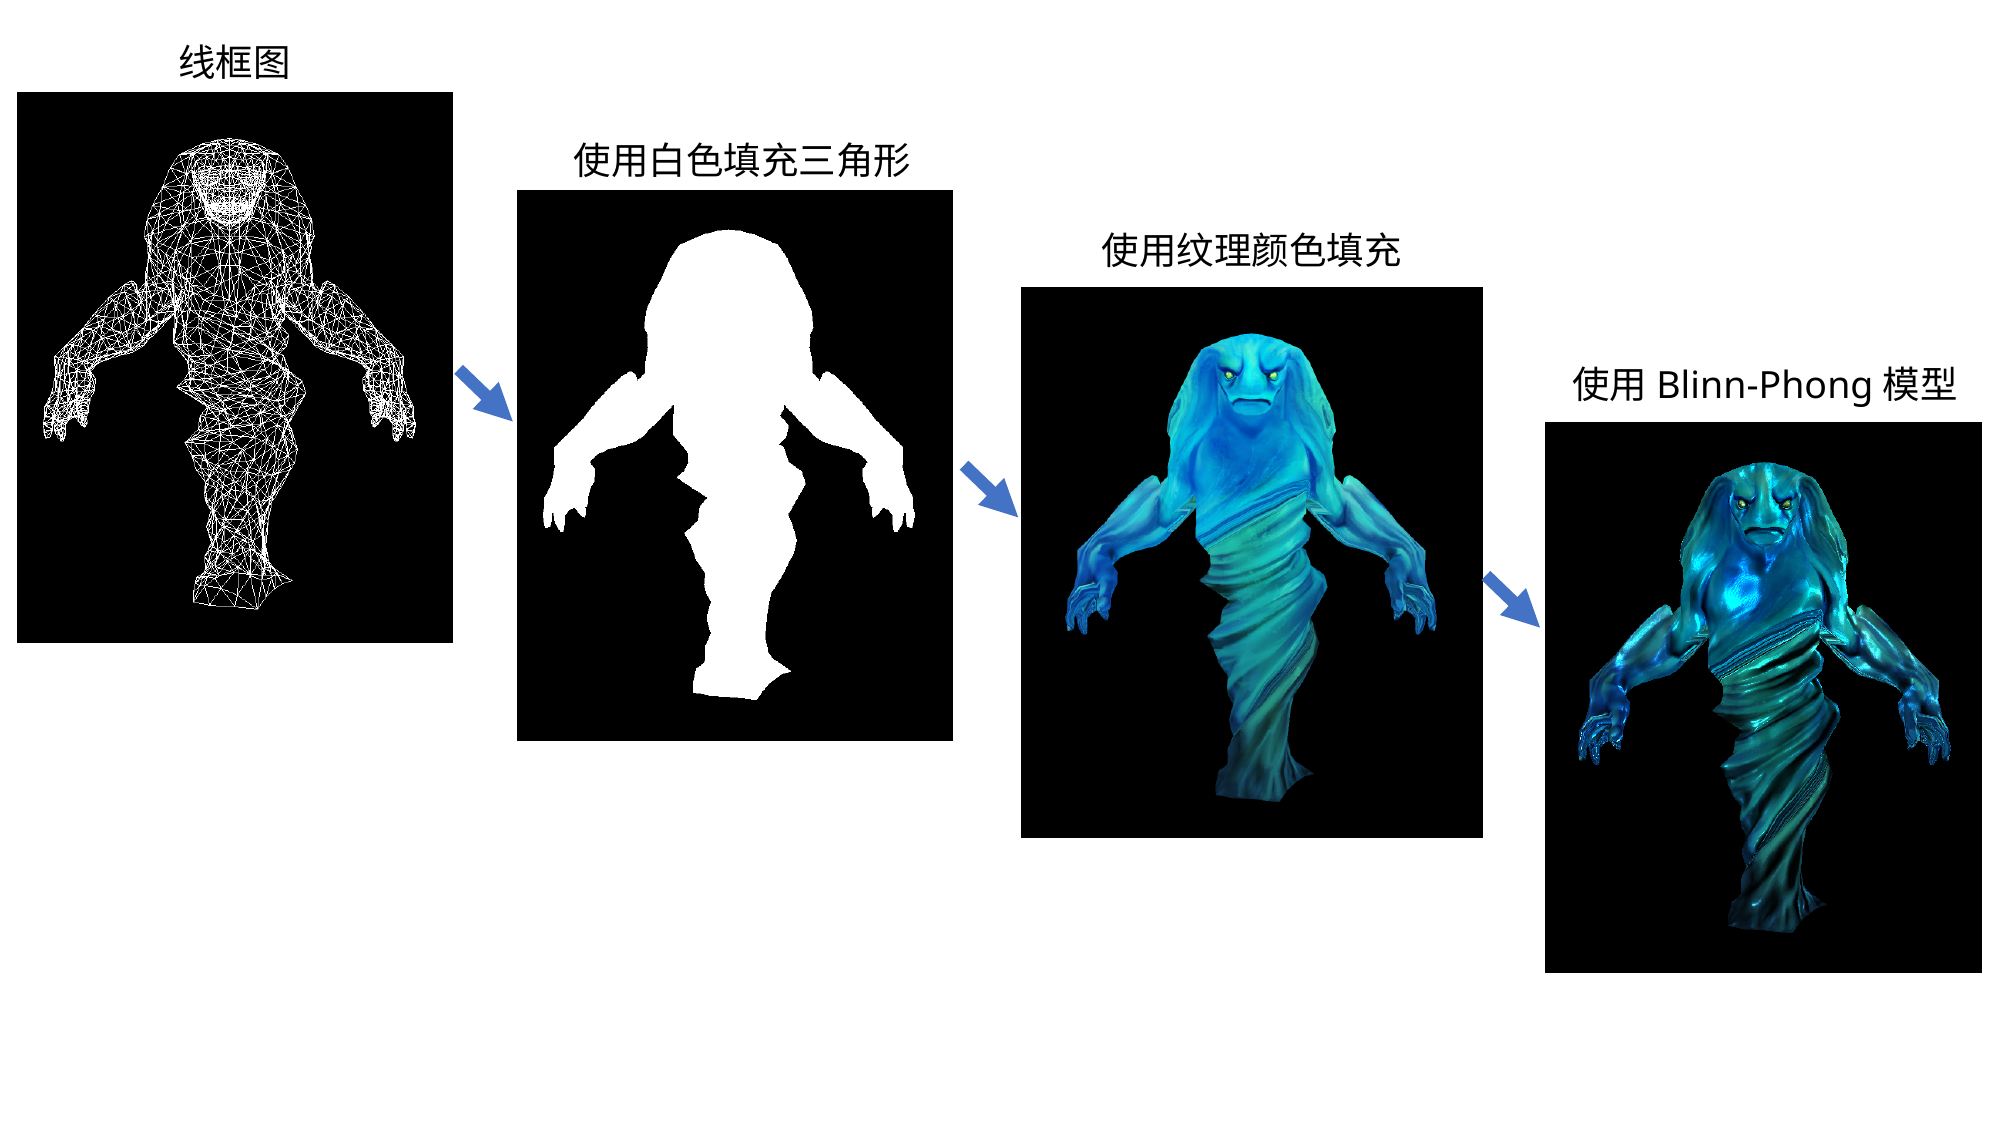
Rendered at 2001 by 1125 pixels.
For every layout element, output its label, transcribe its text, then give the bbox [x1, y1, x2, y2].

picture [1021, 287, 1483, 838]
picture [1545, 422, 1982, 974]
picture [16, 92, 453, 643]
picture [516, 190, 953, 741]
text_box 使用白色填充三角形 [559, 129, 927, 190]
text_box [458, 369, 513, 422]
text_box 使用Blinn-Phong模型 [1557, 354, 1973, 414]
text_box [964, 465, 1019, 518]
text_box 使用纹理颜色填充 [1086, 220, 1417, 280]
text_box 线框图 [163, 31, 306, 92]
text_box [1485, 575, 1540, 628]
